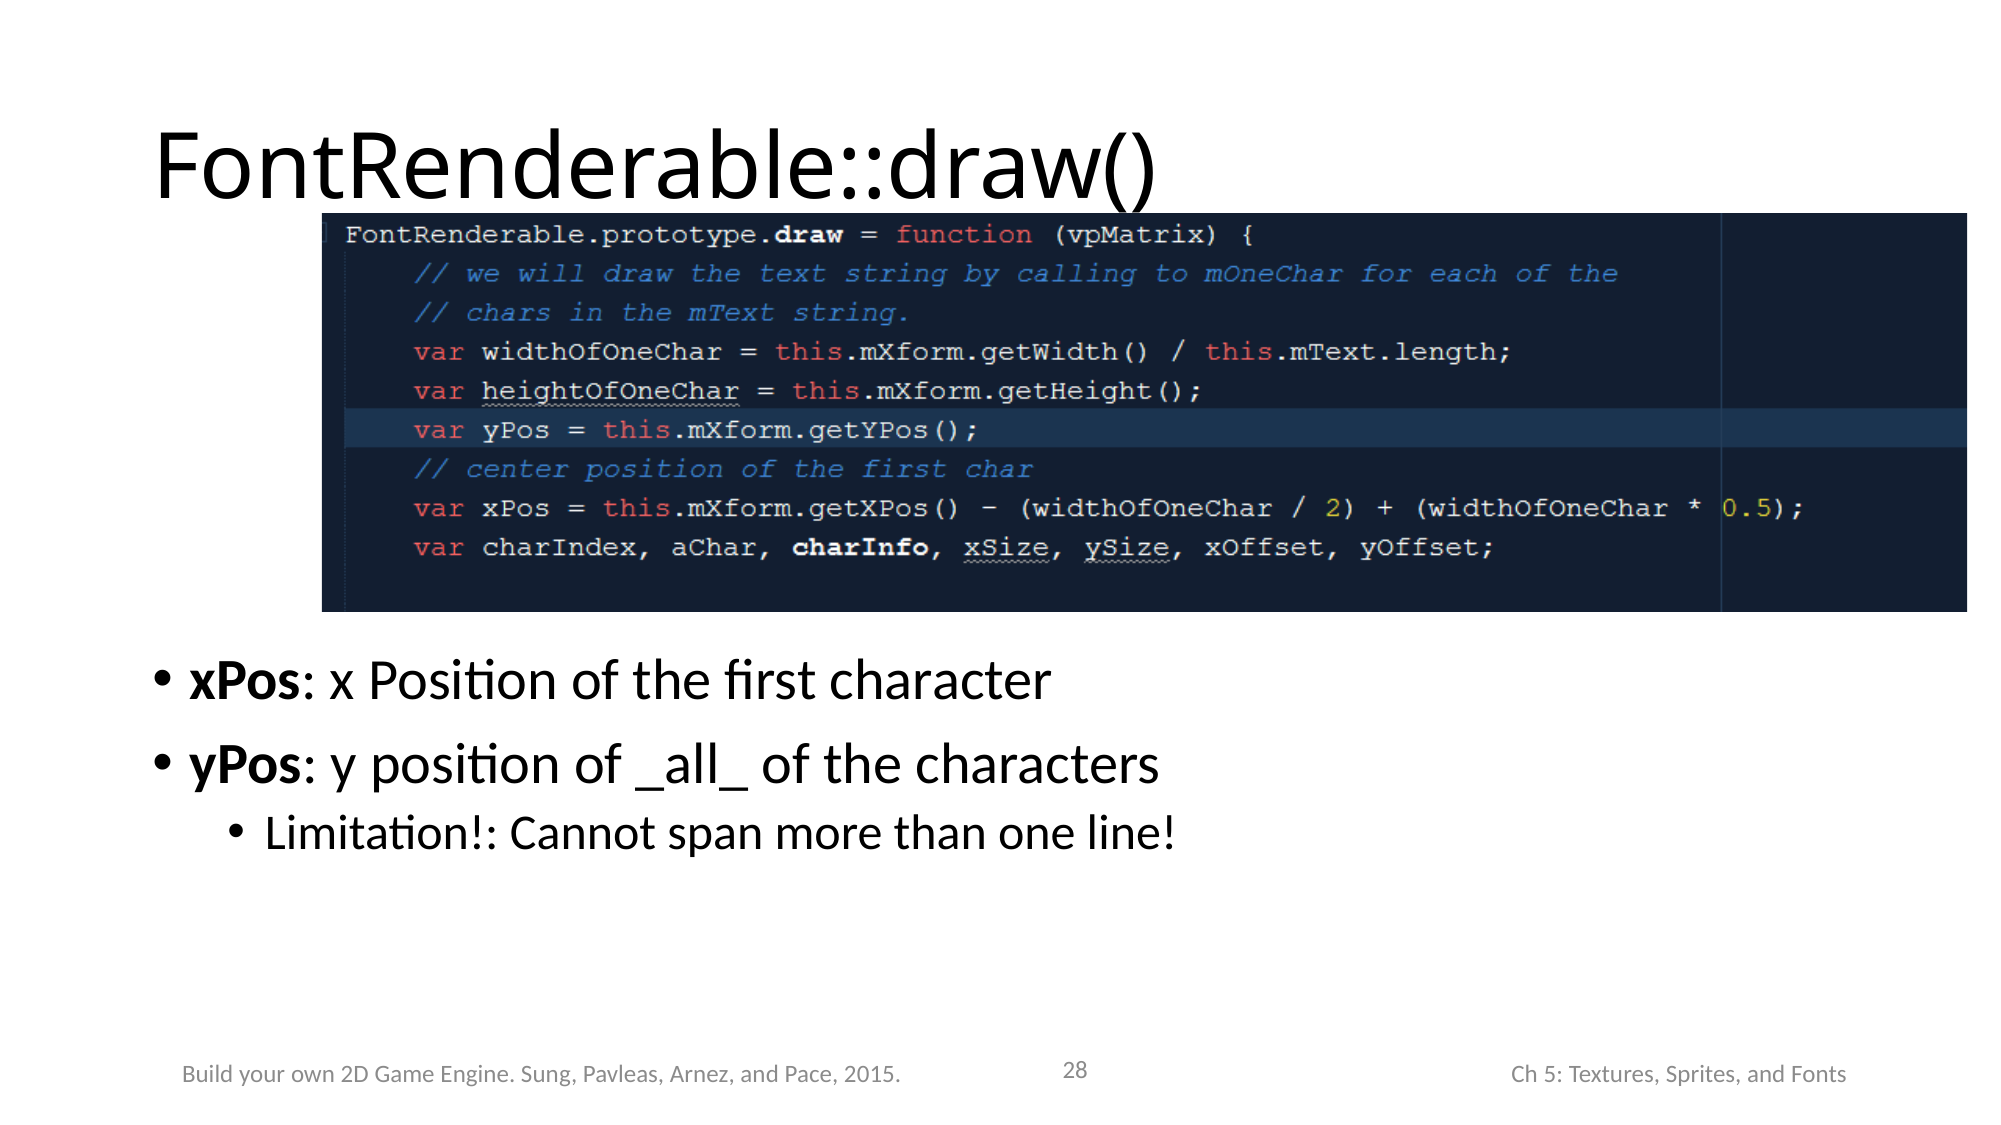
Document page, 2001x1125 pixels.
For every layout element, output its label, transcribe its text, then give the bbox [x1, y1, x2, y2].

title FontRenderable::draw() [137, 59, 1863, 278]
list xPos: x Position of the first character yPos: y position of _all_ of the characters Limitation!: Cannot span more than one line! [137, 299, 1863, 1014]
picture [321, 213, 1968, 612]
